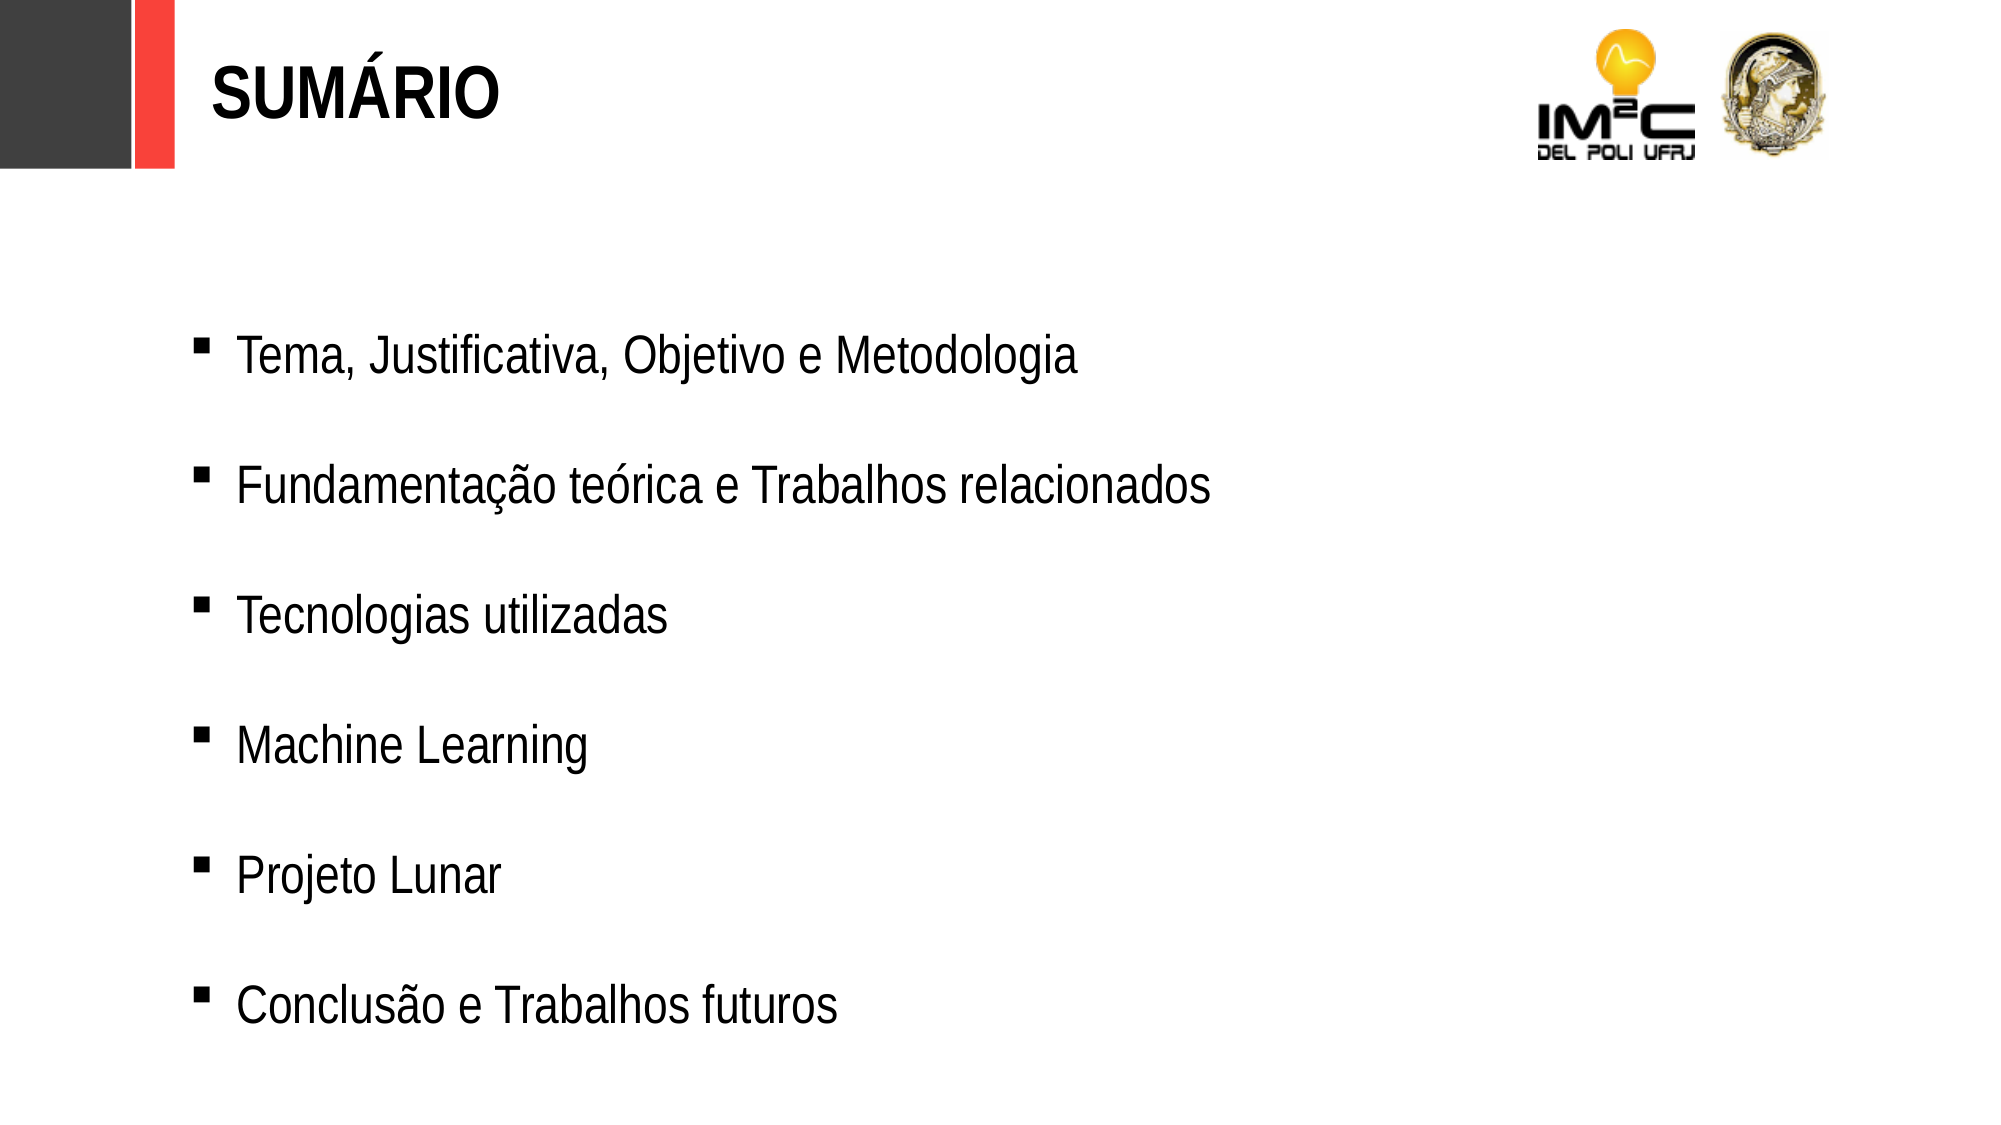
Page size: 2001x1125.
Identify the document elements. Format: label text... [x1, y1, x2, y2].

text_box [0, 0, 132, 170]
text_box Tema, Justificativa, Objetivo e Metodologia Fundamentação teórica e Trabalhos relacionados Tecnologias utilizadas Machine Learning Projeto Lunar Conclusão e Trabalhos futuros [174, 312, 1388, 1107]
text_box SUMÁRIO [196, 35, 517, 141]
picture [1538, 29, 1695, 160]
picture [1720, 31, 1829, 160]
text_box [134, 0, 176, 170]
